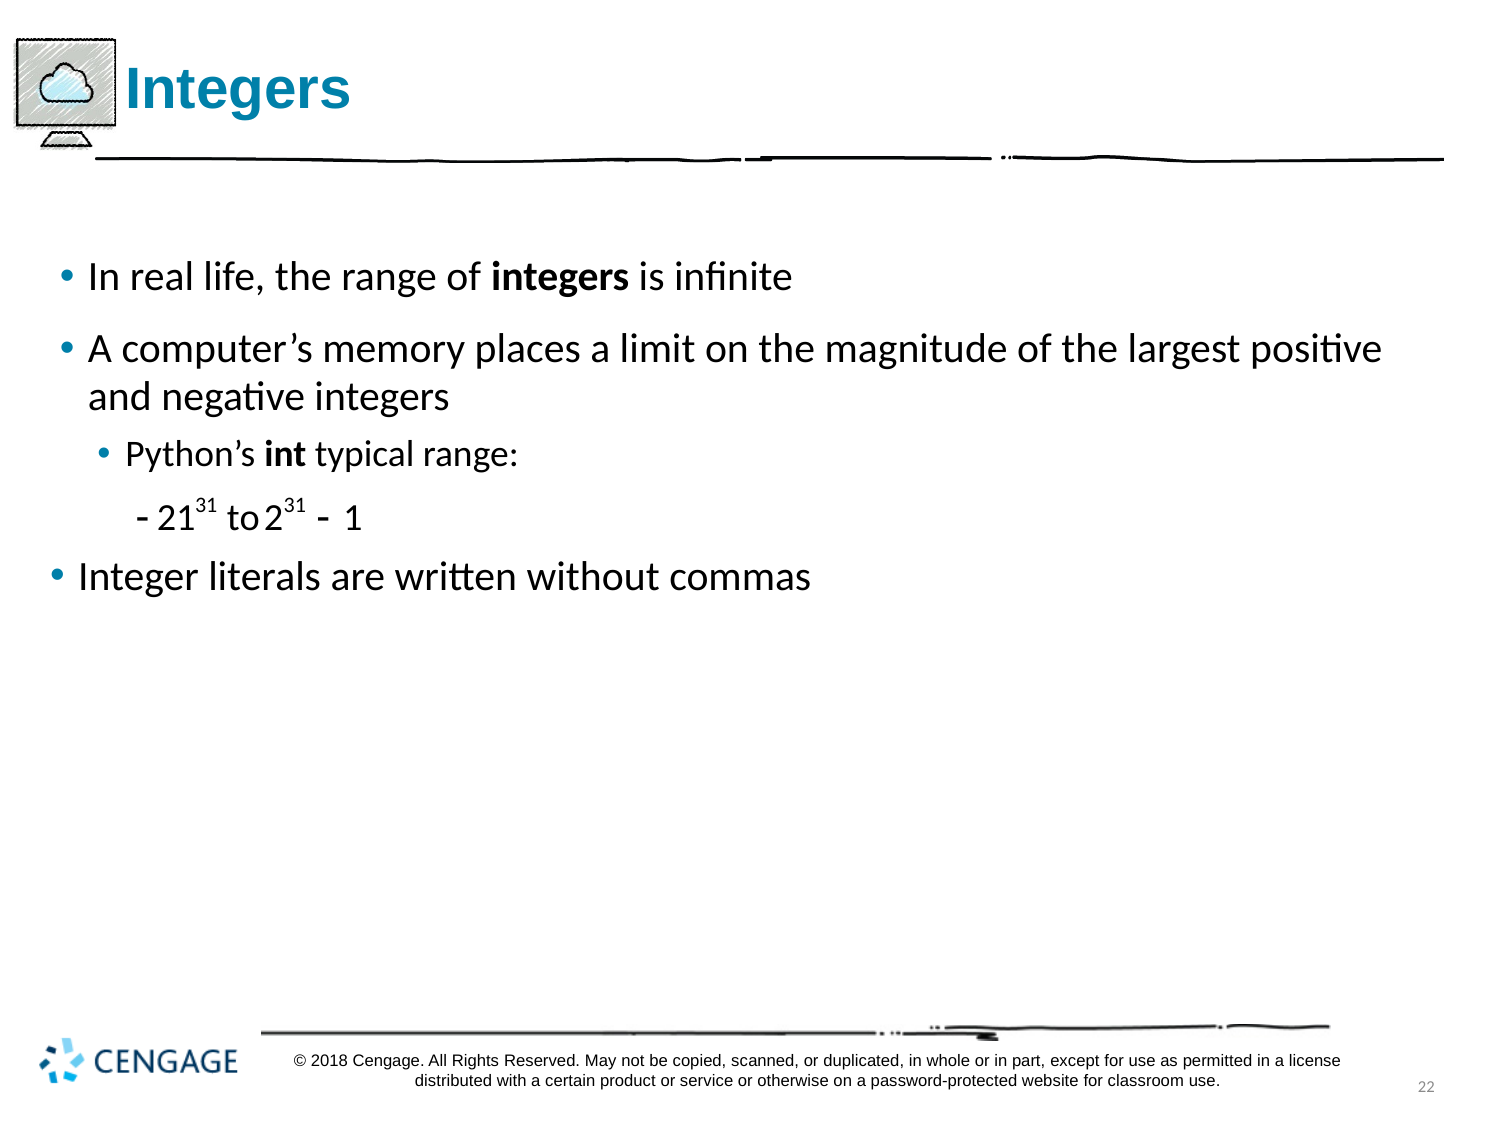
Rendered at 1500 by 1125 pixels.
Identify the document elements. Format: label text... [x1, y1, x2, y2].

picture [95, 155, 1444, 163]
picture [19, 1024, 250, 1096]
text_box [129, 488, 367, 540]
picture [13, 36, 117, 151]
list Integer literals are written without commas [50, 552, 875, 600]
list In real life, the range of integers is infinite A computer’s memory places a limit on the magnitude of the largest positive and negative integers Python’s int typical range: [59, 252, 1441, 478]
picture [261, 1024, 1331, 1041]
footer © 2018 Cengage. All Rights Reserved. May not be copied, scanned, or duplicated, in whole or in part, except for use as permitted in a license distributed with a certain product or service or otherwise on a password-protected website for classroom use. [262, 1050, 1375, 1091]
title Integers [125, 60, 1442, 121]
